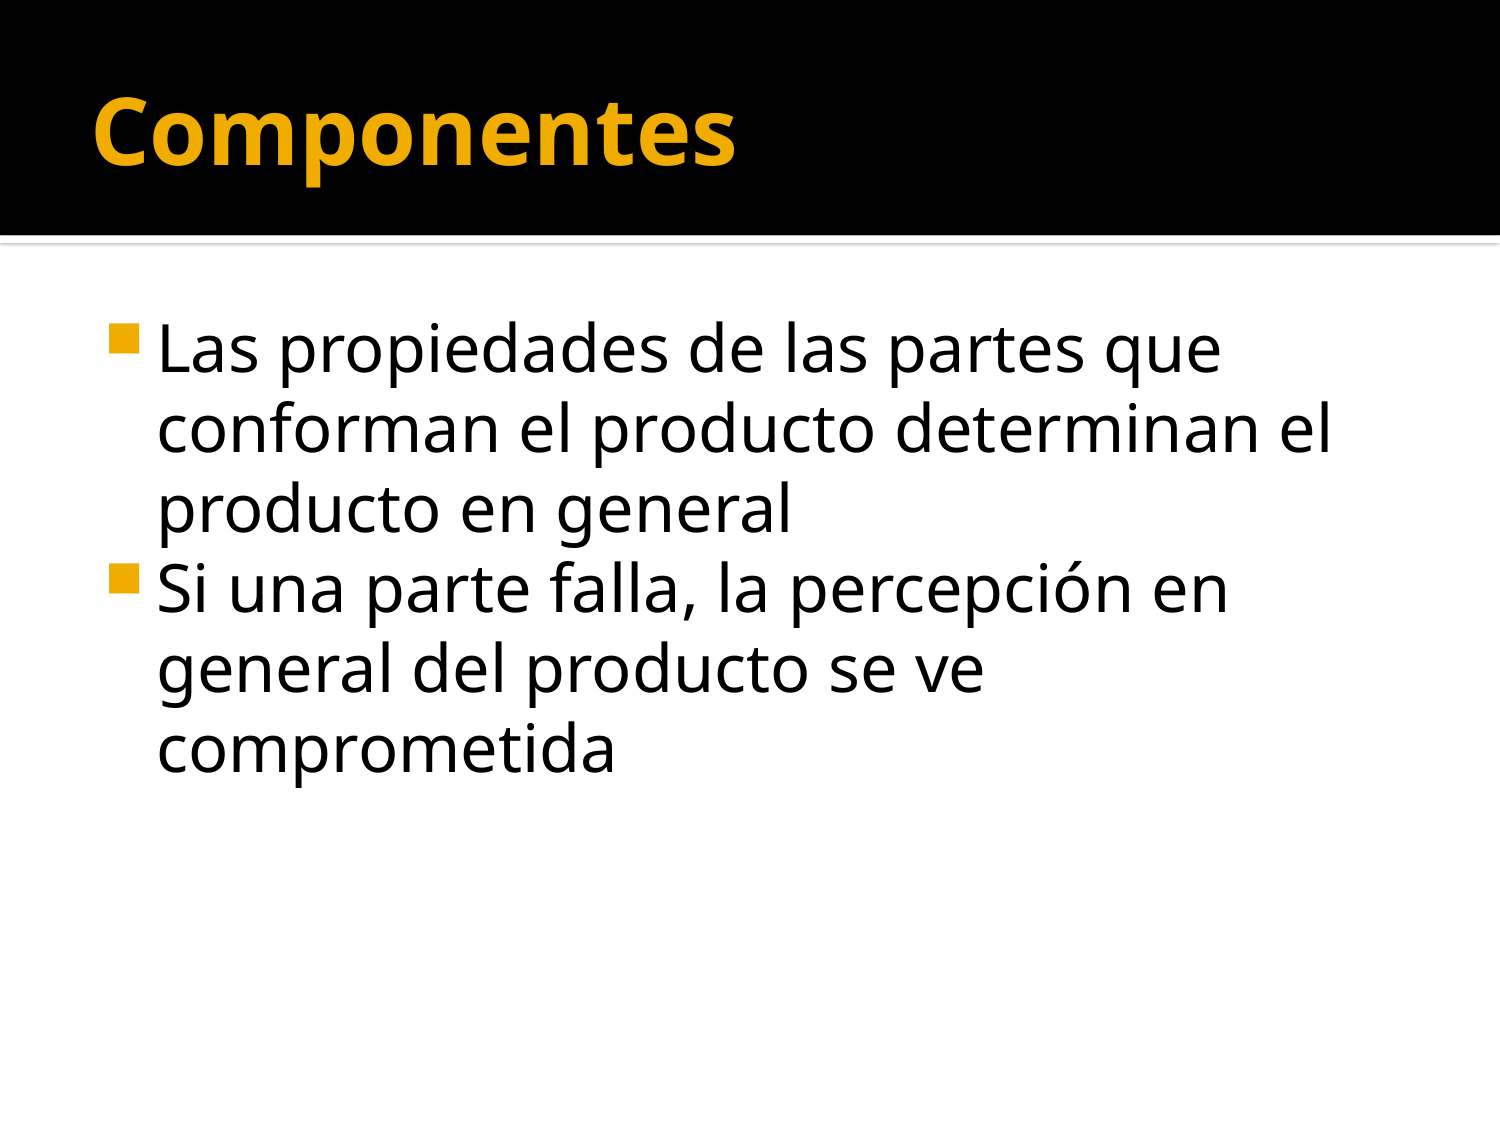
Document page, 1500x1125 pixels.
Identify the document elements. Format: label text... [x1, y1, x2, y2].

title Componentes [75, 25, 1425, 231]
list Las propiedades de las partes que conforman el producto determinan el producto en general Si una parte falla, la percepción en general del producto se ve comprometida [75, 291, 1425, 1050]
